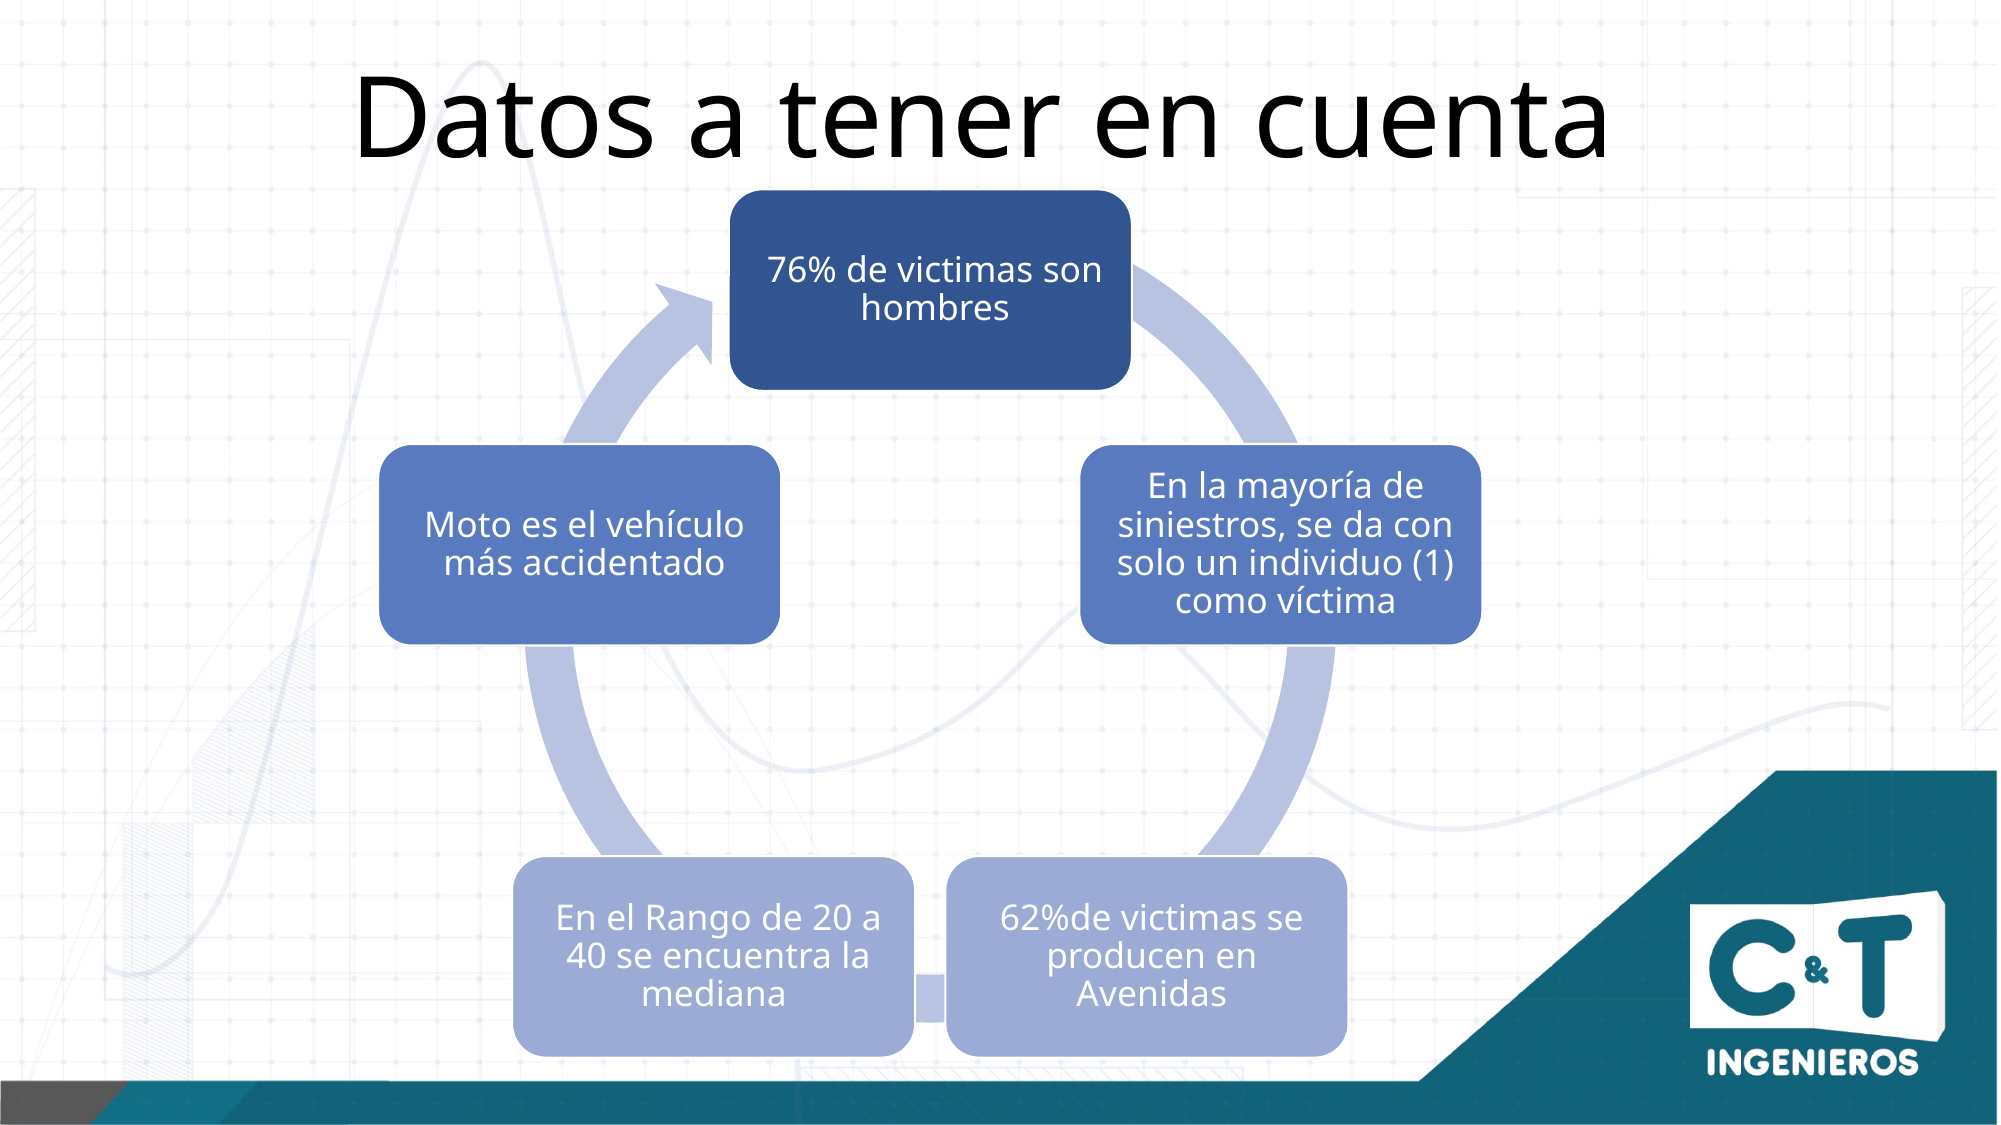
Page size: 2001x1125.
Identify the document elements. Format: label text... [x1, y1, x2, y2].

picture [0, 0, 2000, 1125]
text_box Datos a tener en cuenta [334, 37, 1630, 188]
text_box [332, 189, 1529, 1059]
